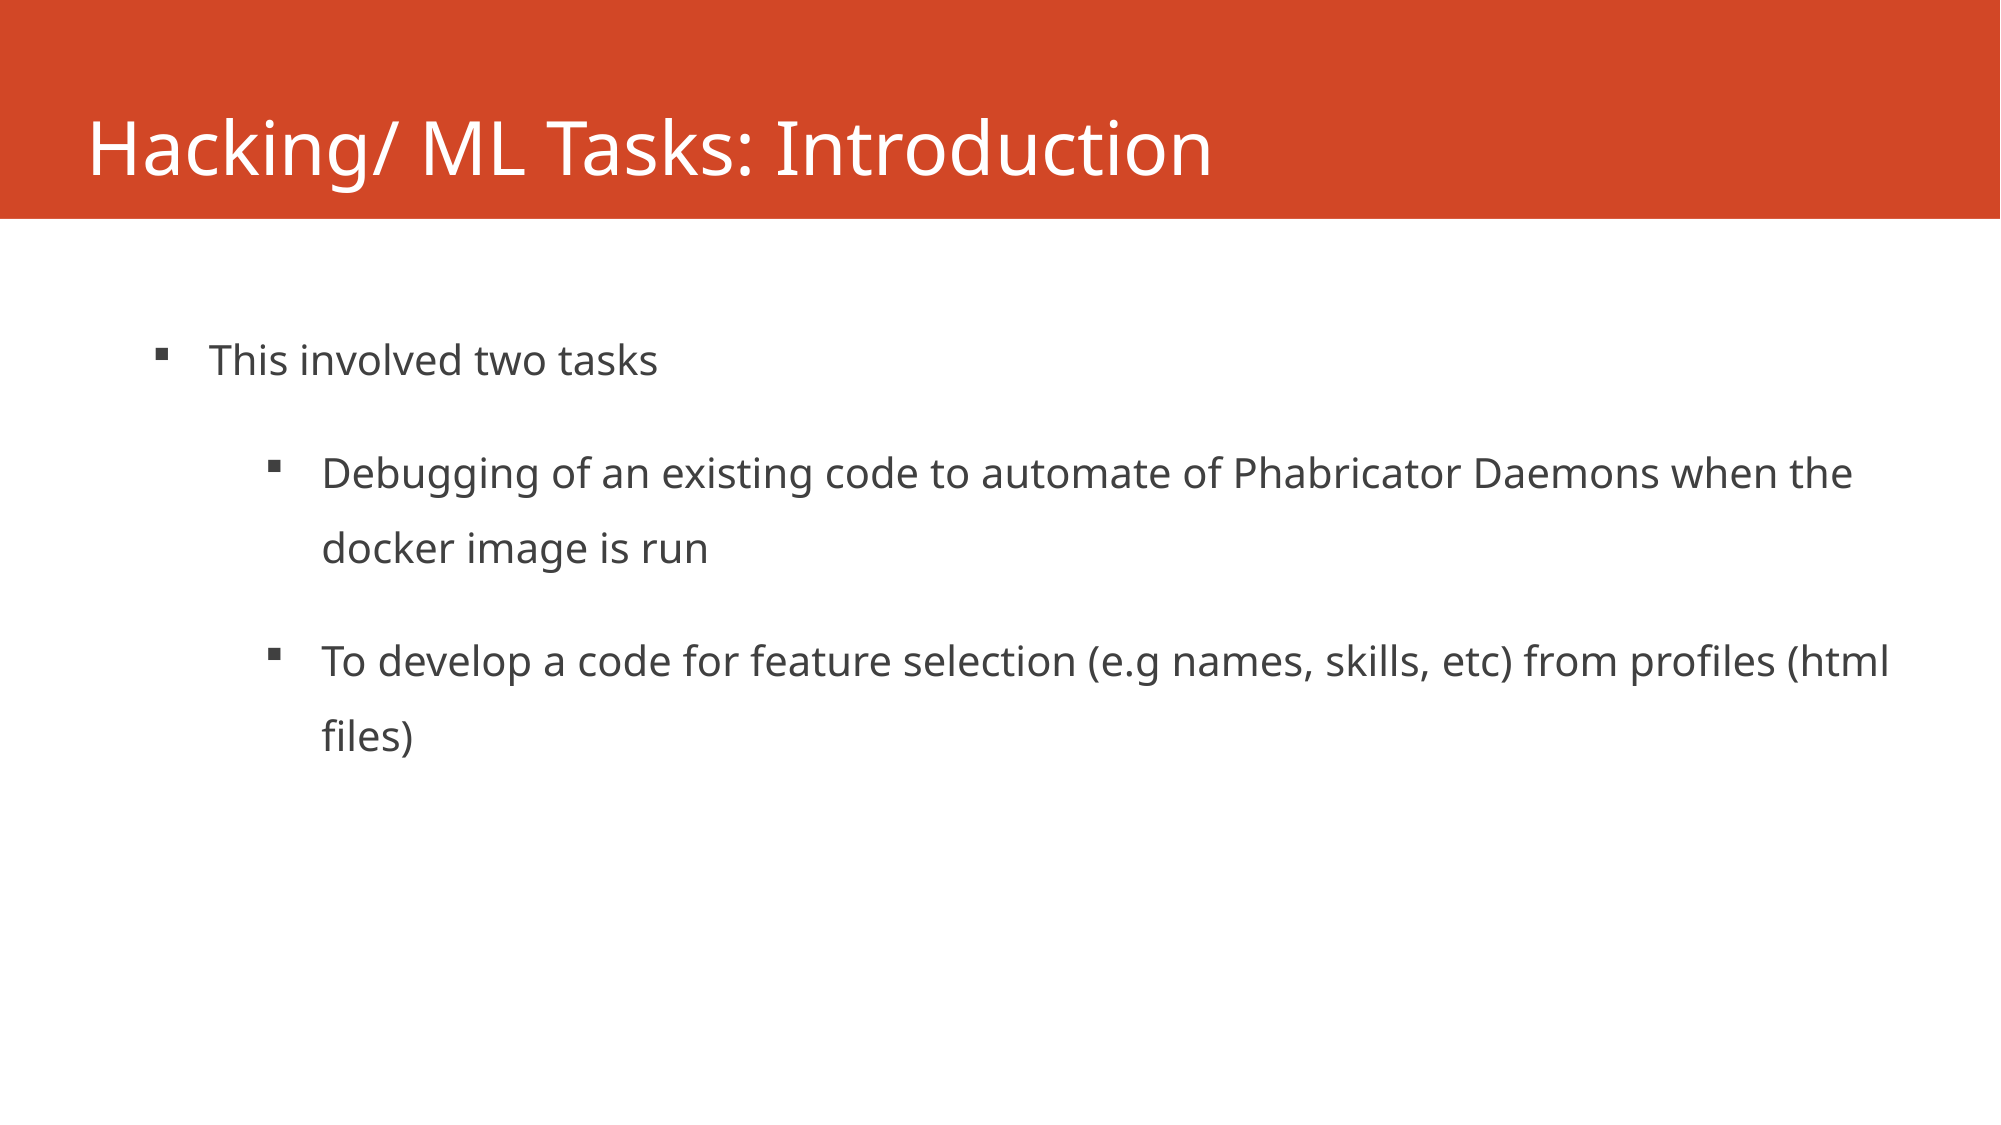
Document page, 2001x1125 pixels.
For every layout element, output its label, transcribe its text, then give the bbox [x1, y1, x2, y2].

list This involved two tasks Debugging of an existing code to automate of Phabricator Daemons when the docker image is run To develop a code for feature selection (e.g names, skills, etc) from profiles (html files) [137, 301, 1931, 1074]
title Hacking/ ML Tasks: Introduction [71, 0, 1931, 199]
